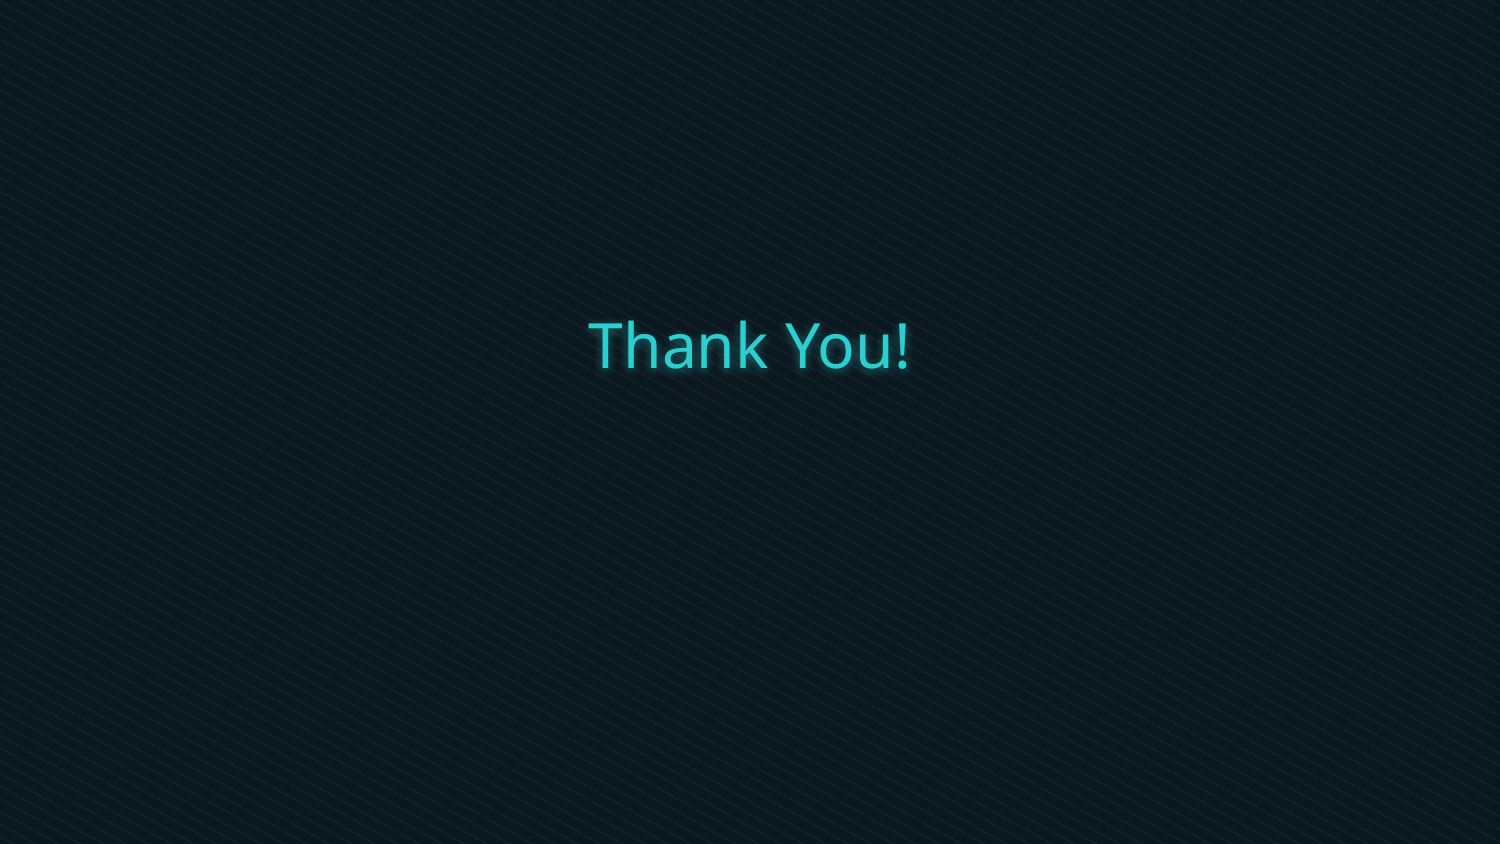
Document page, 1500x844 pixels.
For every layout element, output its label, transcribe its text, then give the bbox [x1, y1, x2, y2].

title Thank You! [239, 290, 1261, 396]
